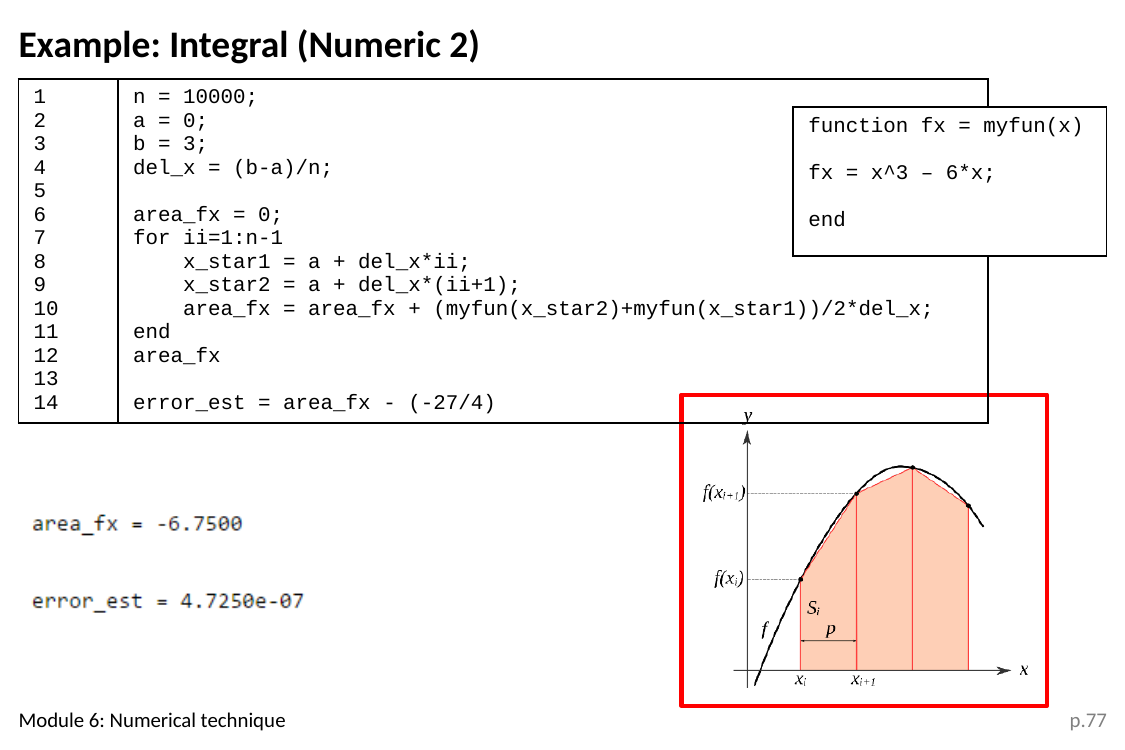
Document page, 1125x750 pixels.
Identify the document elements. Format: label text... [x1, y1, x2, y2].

text_box Module 6: Numerical technique [18, 706, 853, 732]
slide_number p.77 [853, 706, 1107, 732]
table_header 1 2 3 4 5 6 7 8 9 10 11 12 13 14 [19, 80, 117, 422]
text_box Example: Integral (Numeric 2) [18, 19, 1107, 65]
table_header n = 10000; a = 0; b = 3; del_x = (b-a)/n; area_fx = 0; for ii=1:n-1 x_star1 = a + del_x*ii; x_star2 = a + del_x*(ii+1); area_fx = area_fx + (myfun(x_star2)+myfun(x_star1))/2*del_x; end area_fx error_est = area_fx - (-27/4) [119, 80, 987, 422]
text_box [681, 394, 1048, 707]
picture [18, 485, 379, 665]
table_header function fx = myfun(x) fx = x^3 – 6*x; end [794, 108, 1106, 255]
